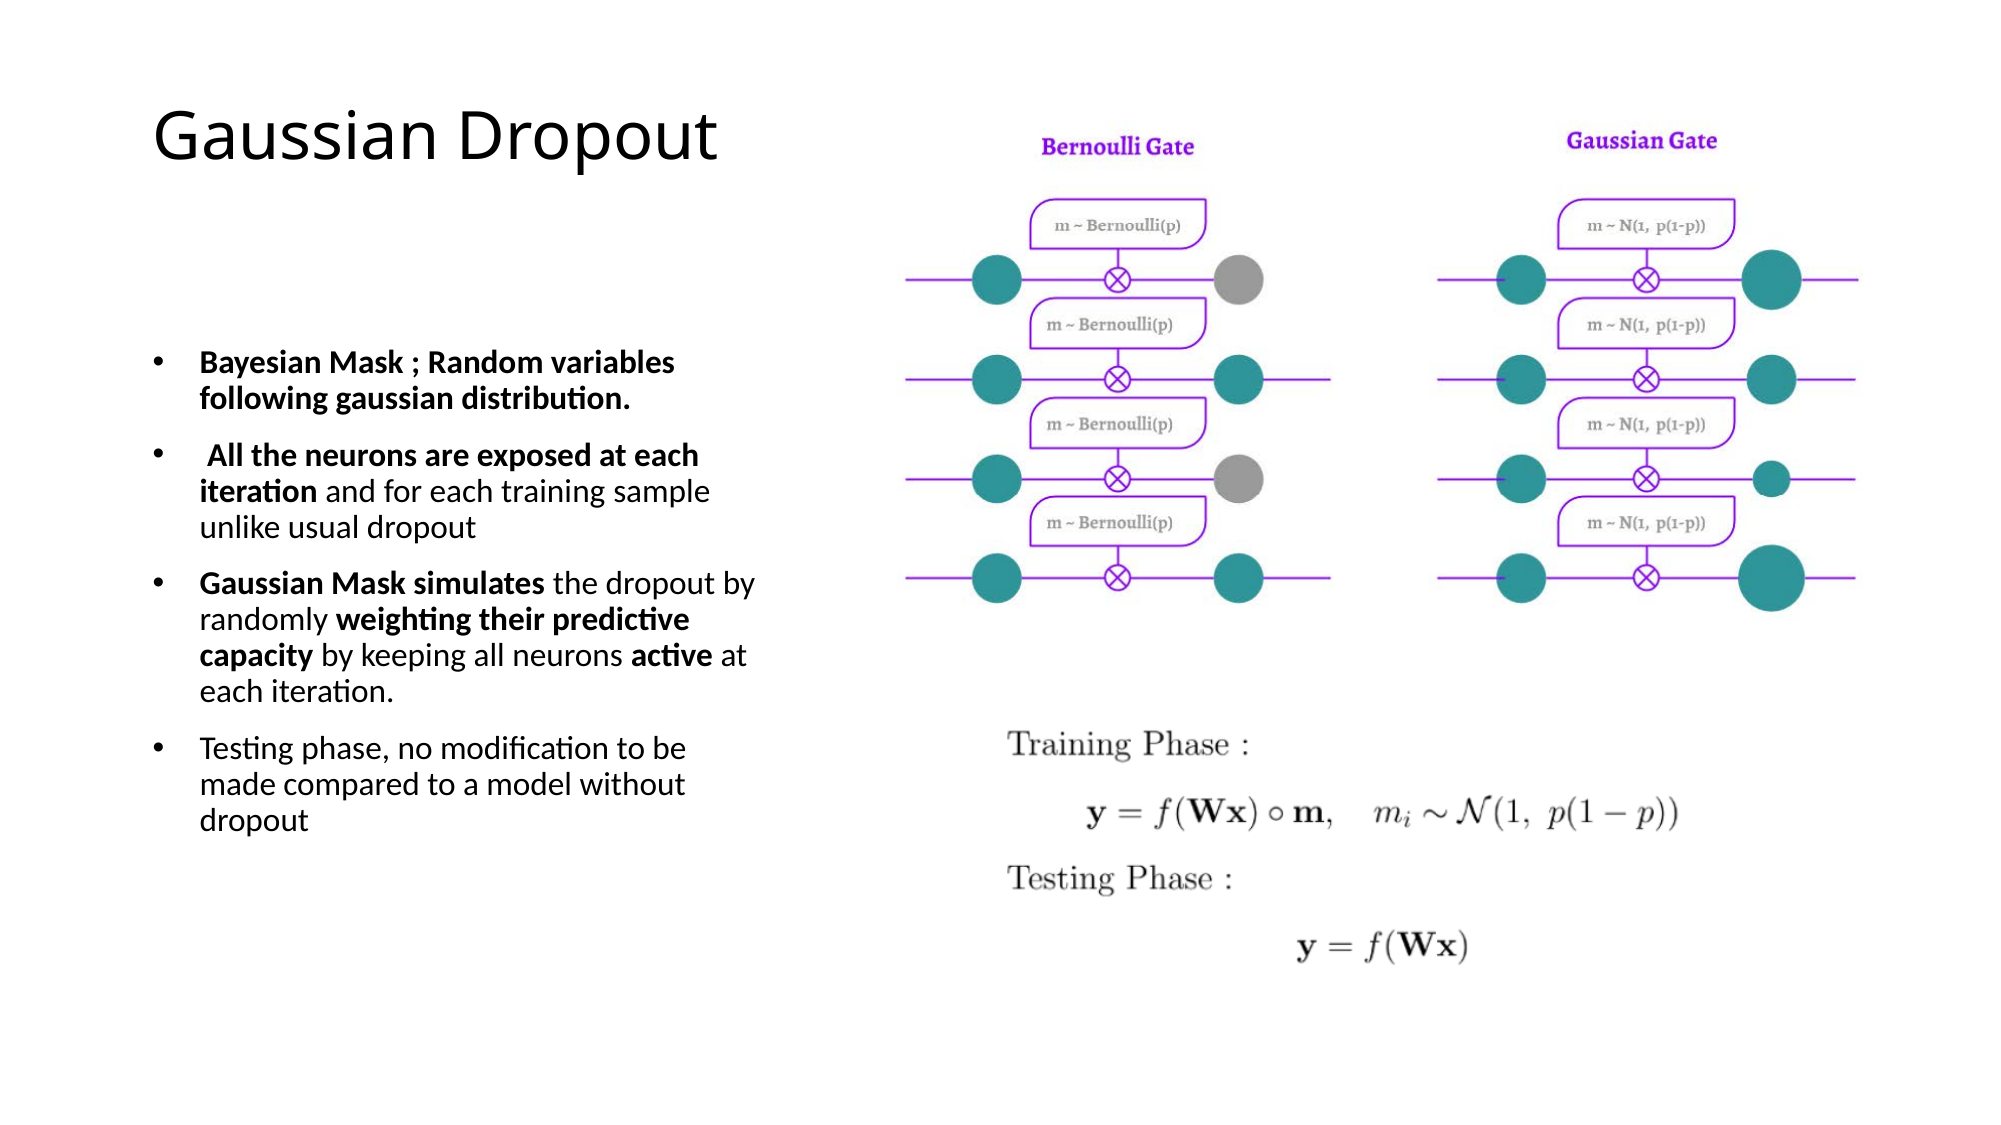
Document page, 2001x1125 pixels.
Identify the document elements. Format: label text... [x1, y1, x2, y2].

title Gaussian Dropout [137, 75, 783, 183]
list Bayesian Mask ; Random variables following gaussian distribution. All the neurons are exposed at each iteration and for each training sample unlike usual dropout Gaussian Mask simulates the dropout by randomly weighting their predictive capacity by keeping all neurons active at each iteration. Testing phase, no modification to be made compared to a model without dropout [137, 337, 783, 963]
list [912, 703, 1771, 997]
picture [897, 89, 1863, 631]
